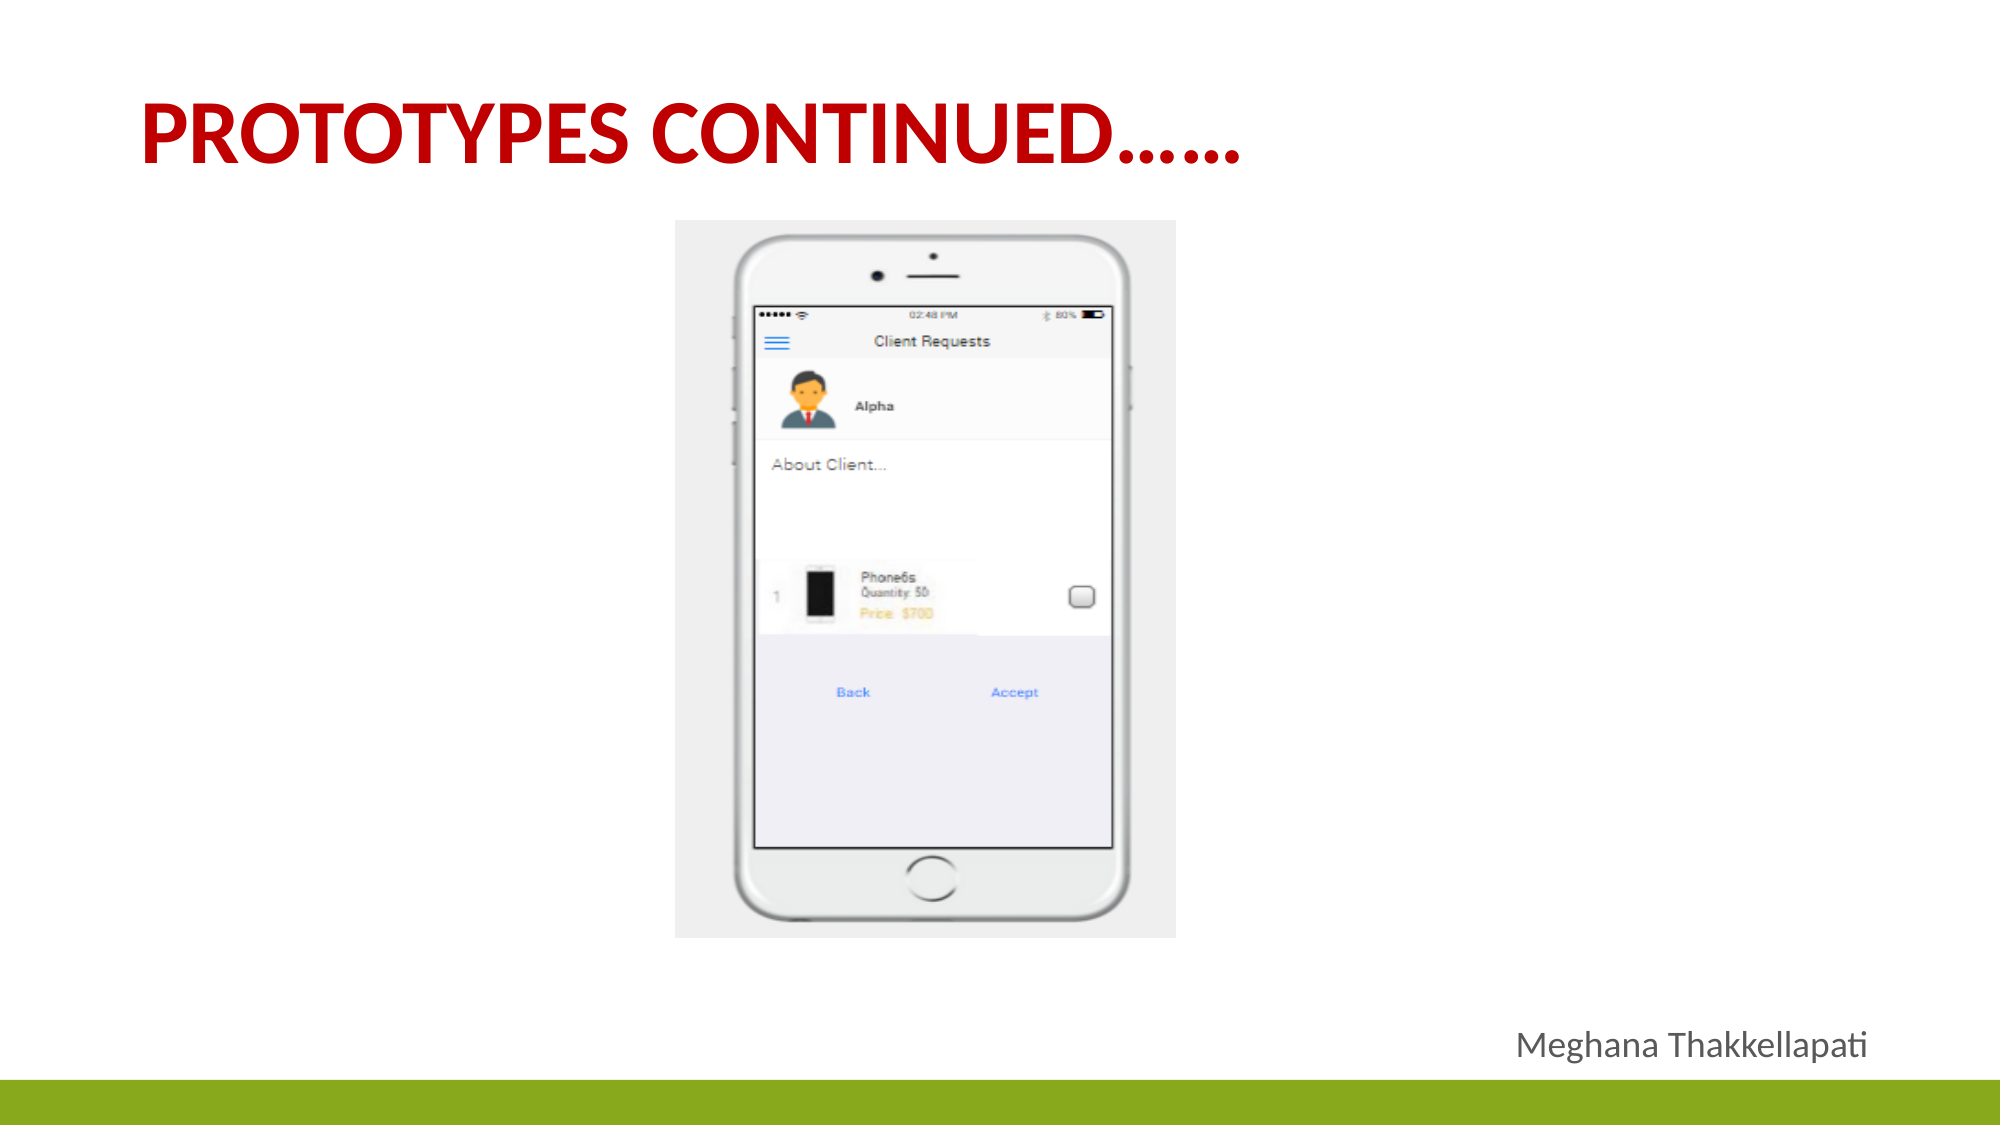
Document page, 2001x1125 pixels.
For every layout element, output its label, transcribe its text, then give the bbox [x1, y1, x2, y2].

picture [674, 220, 1176, 938]
title Prototypes continued…… [125, 91, 1503, 191]
text_box Meghana Thakkellapati [1432, 1012, 1908, 1073]
